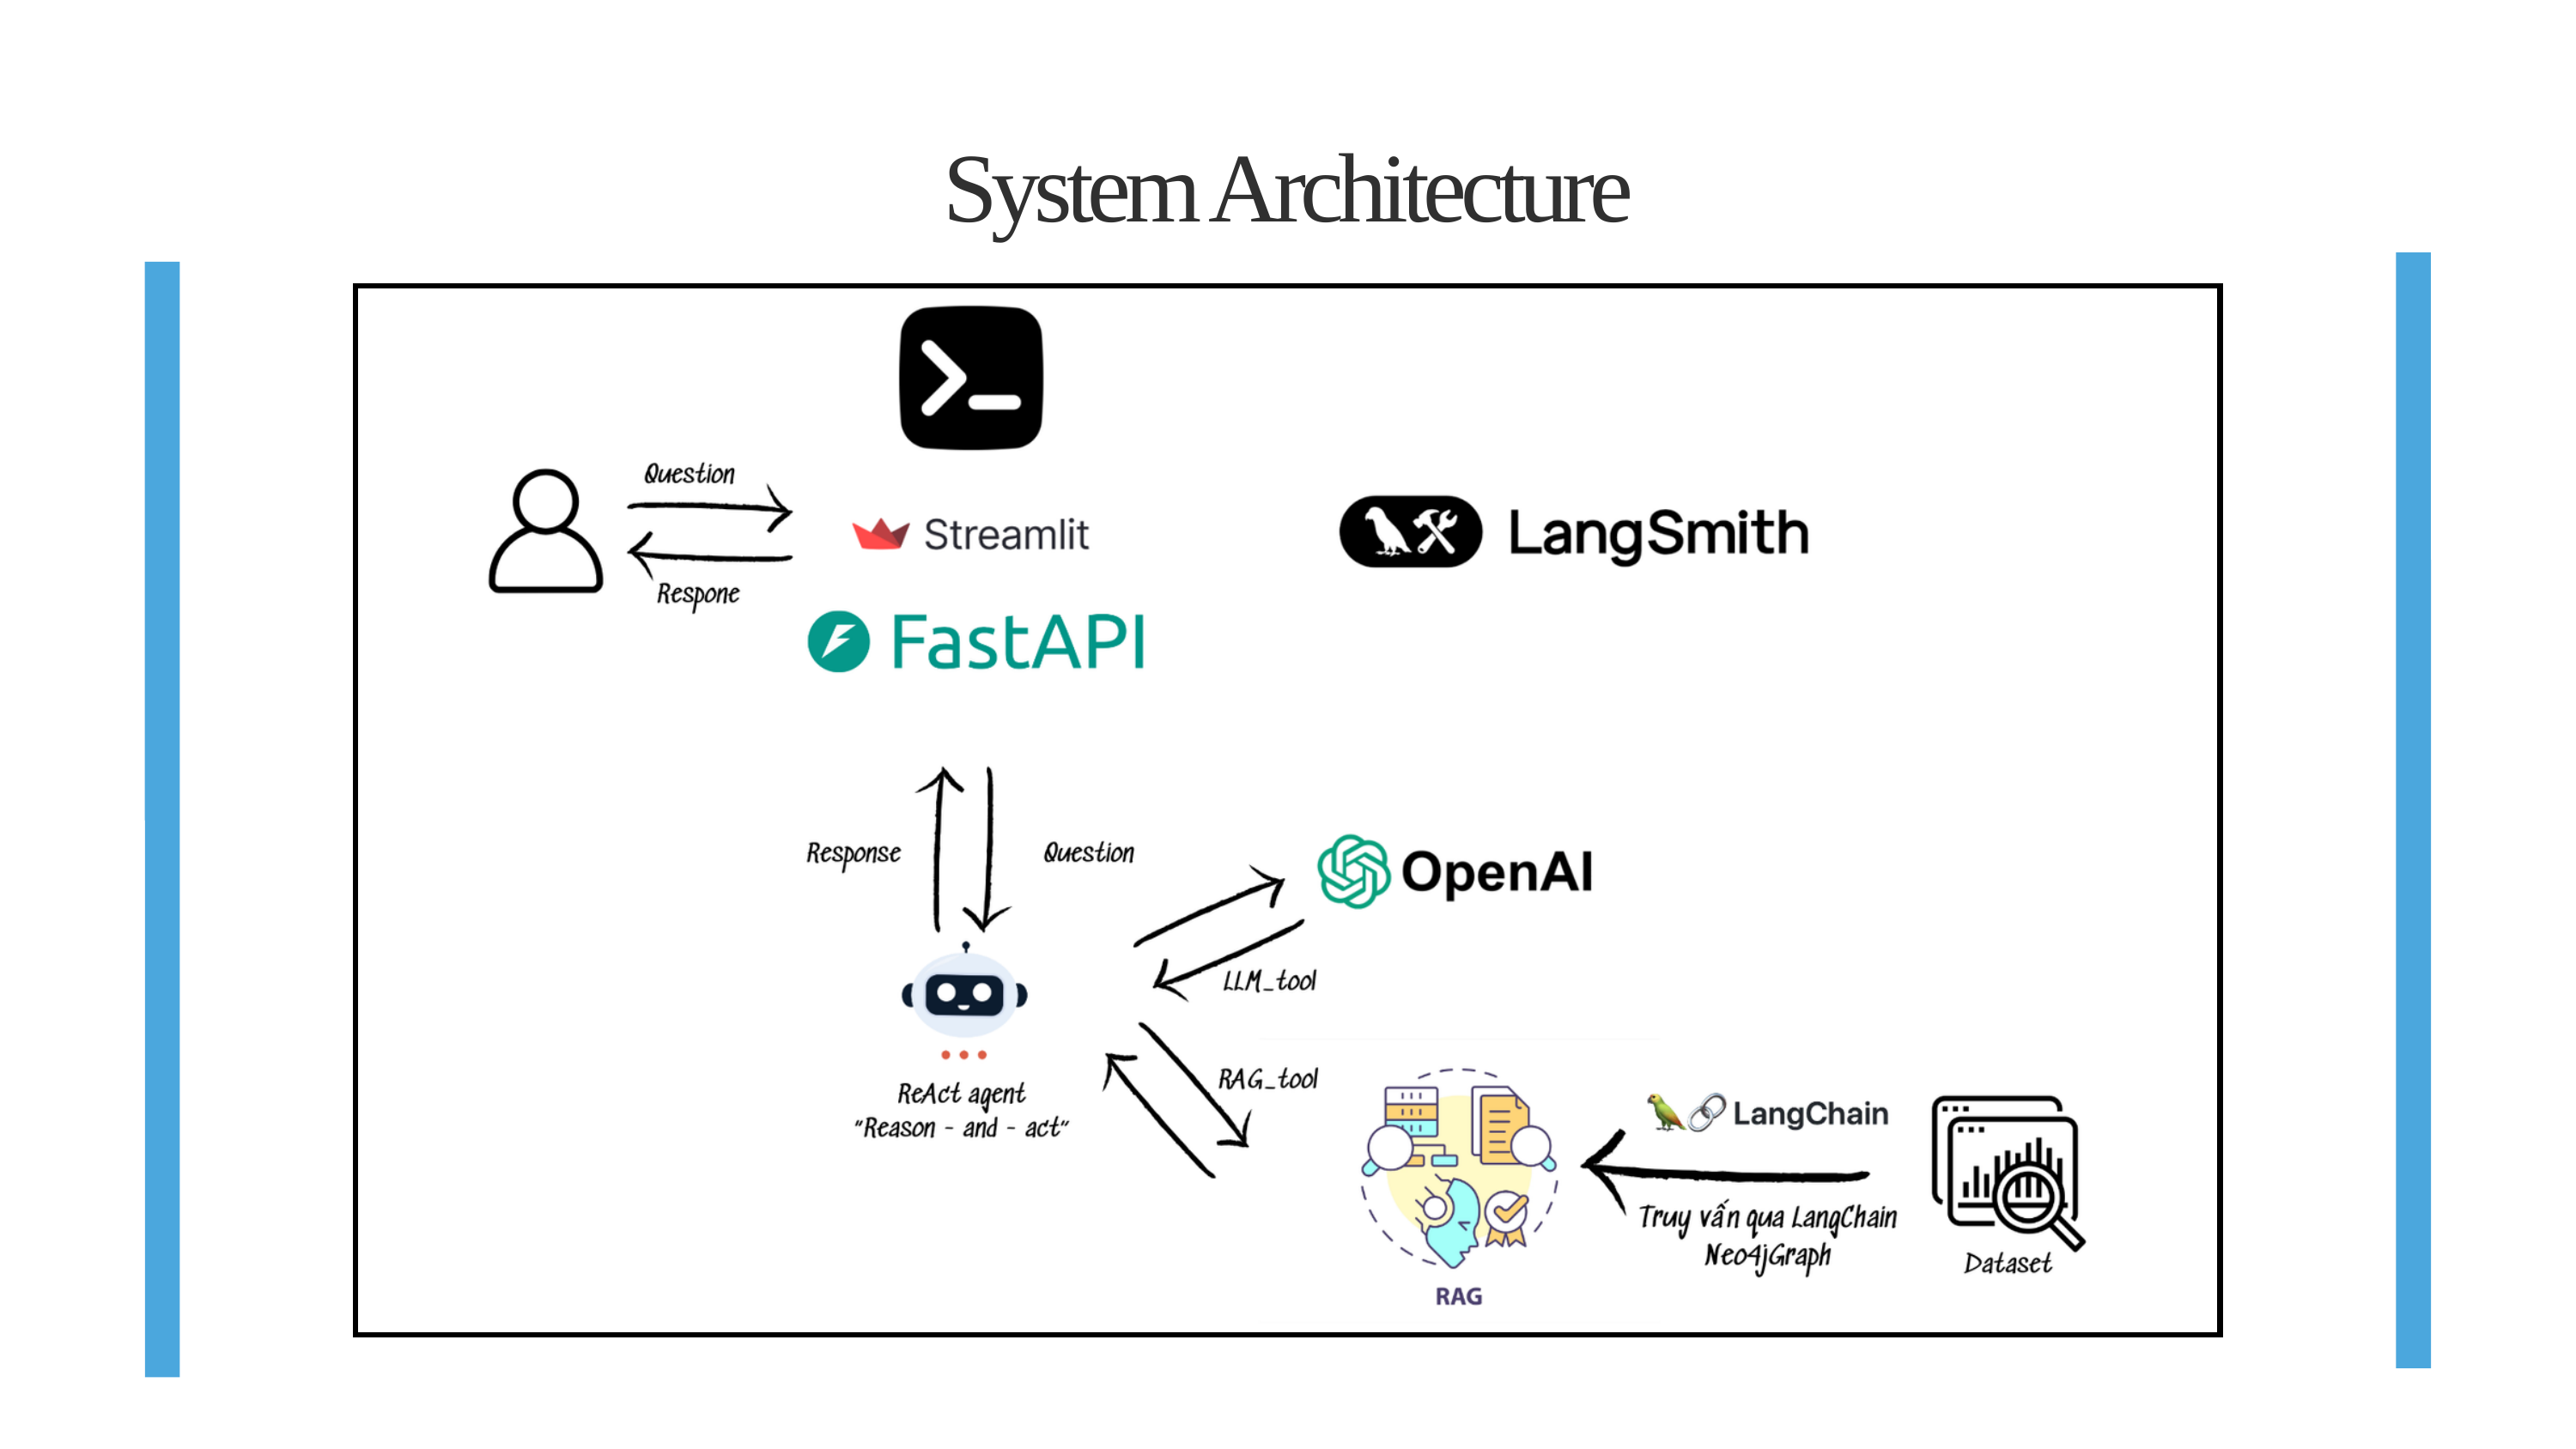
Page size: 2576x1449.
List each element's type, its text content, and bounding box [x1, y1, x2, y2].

text_box System Architecture [739, 149, 1837, 242]
text_box [355, 286, 2221, 1335]
